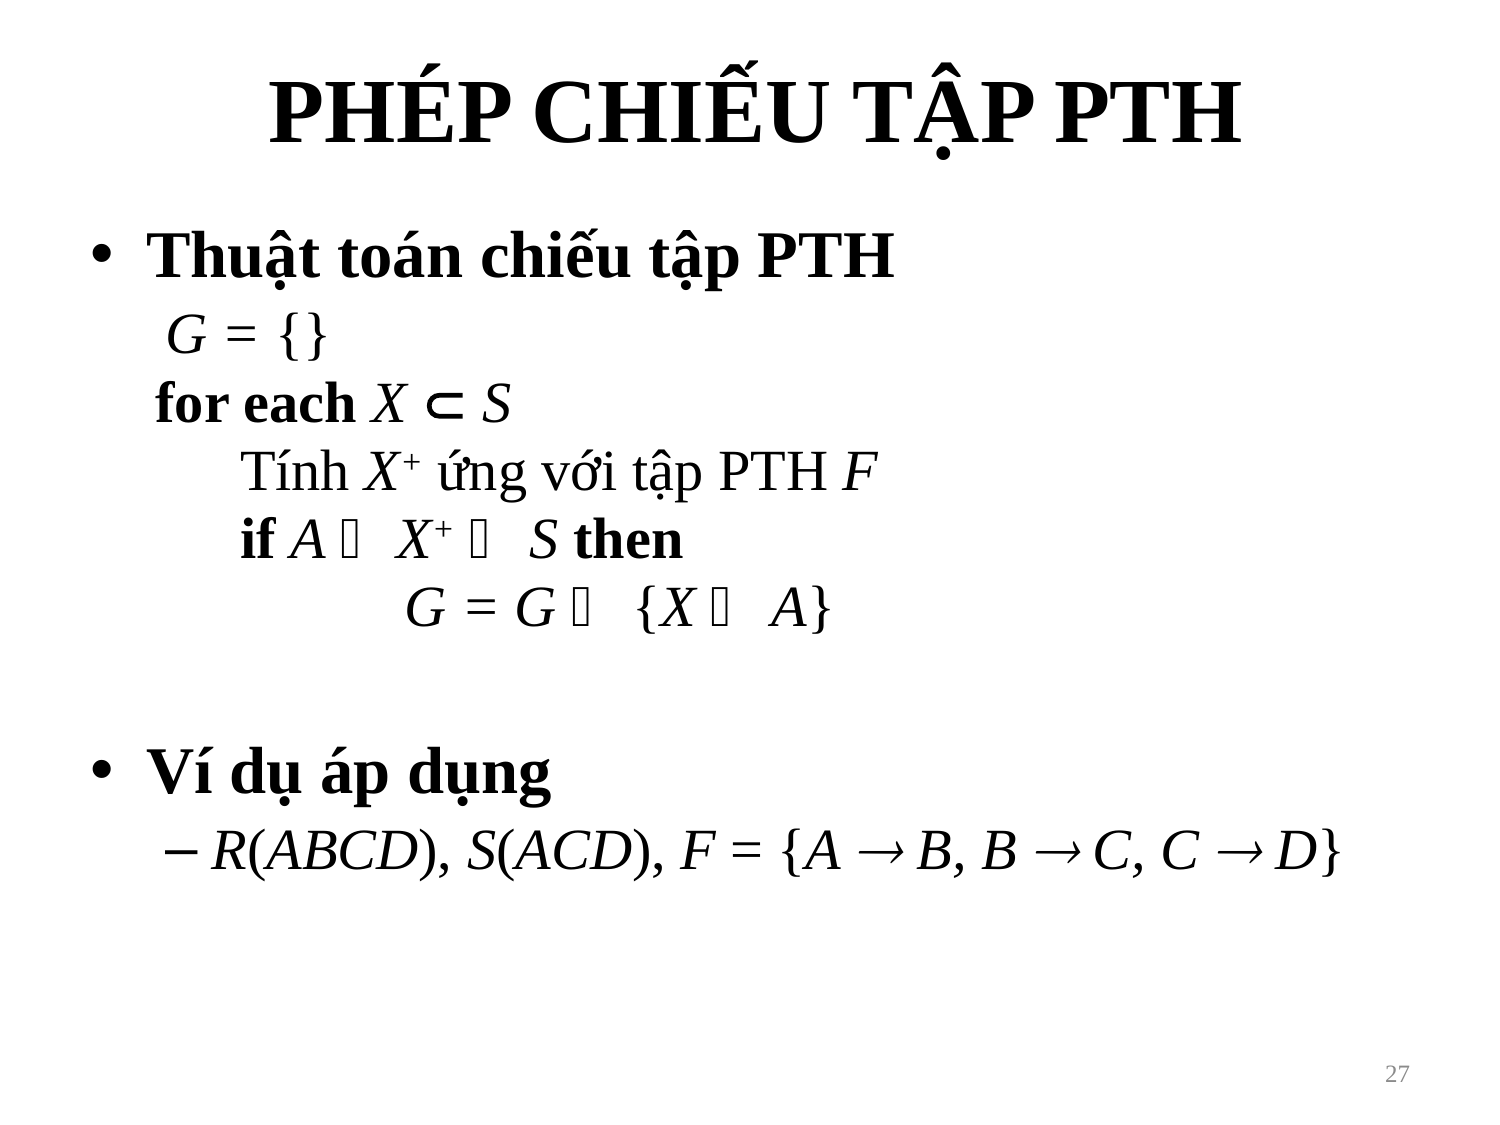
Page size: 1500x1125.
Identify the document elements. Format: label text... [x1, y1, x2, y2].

title PHÉP CHIẾU TẬP PTH [37, 12, 1476, 201]
list Thuật toán chiếu tập PTH G = {} for each X  S Tính X+ ứng với tập PTH F if A  X+  S then G = G  {X  A} Ví dụ áp dụng R(ABCD), S(ACD), F = {A  B, B  C, C  D} [74, 212, 1426, 956]
slide_number 27 [1074, 1042, 1425, 1103]
